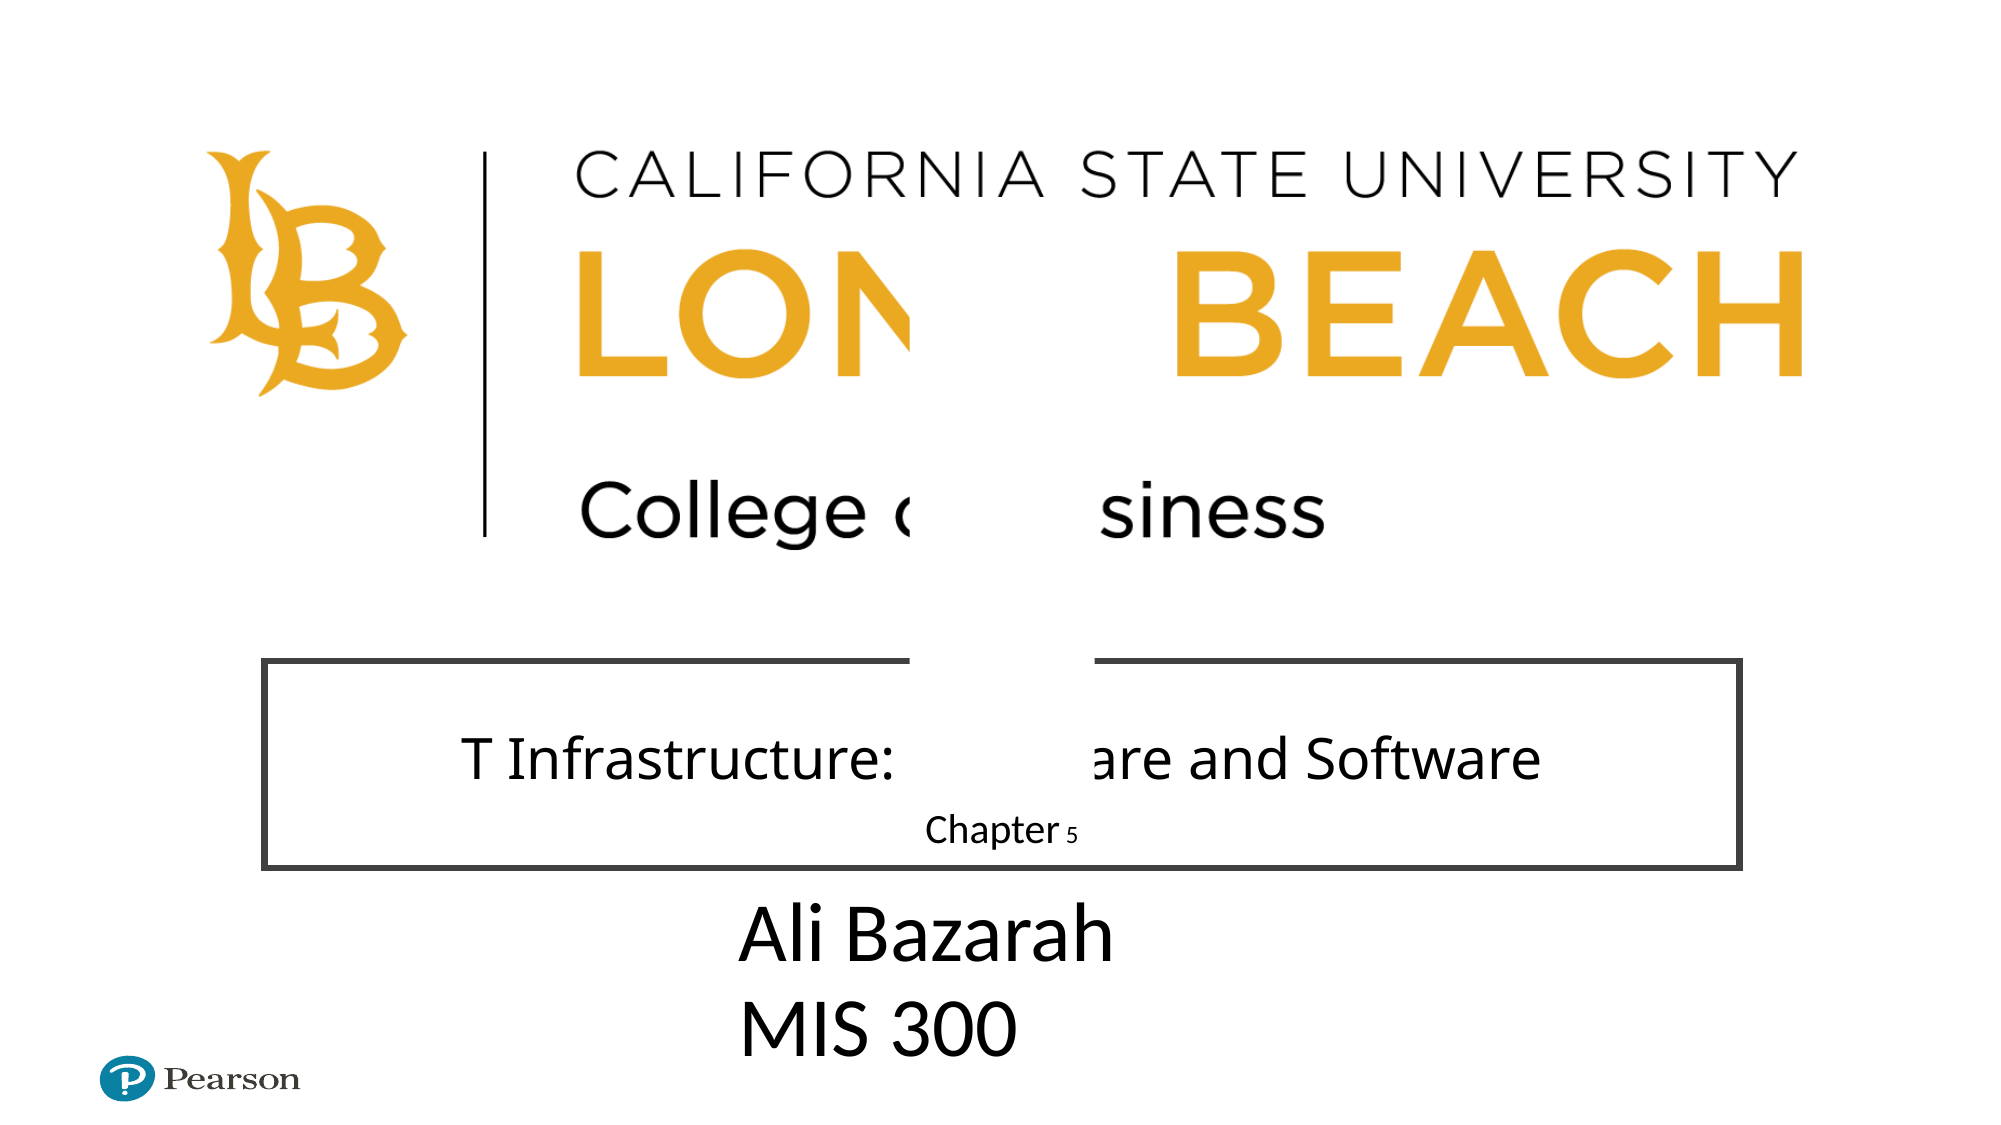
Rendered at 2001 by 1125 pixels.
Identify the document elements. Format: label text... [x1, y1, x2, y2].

list Chapter 5 [909, 563, 1095, 846]
picture [185, 129, 1819, 563]
title T Infrastructure: Hardware and Software [264, 660, 909, 869]
text_box Ali Bazarah MIS 300 [723, 846, 1819, 1086]
title T Infrastructure: Hardware and Software [1095, 660, 1740, 846]
